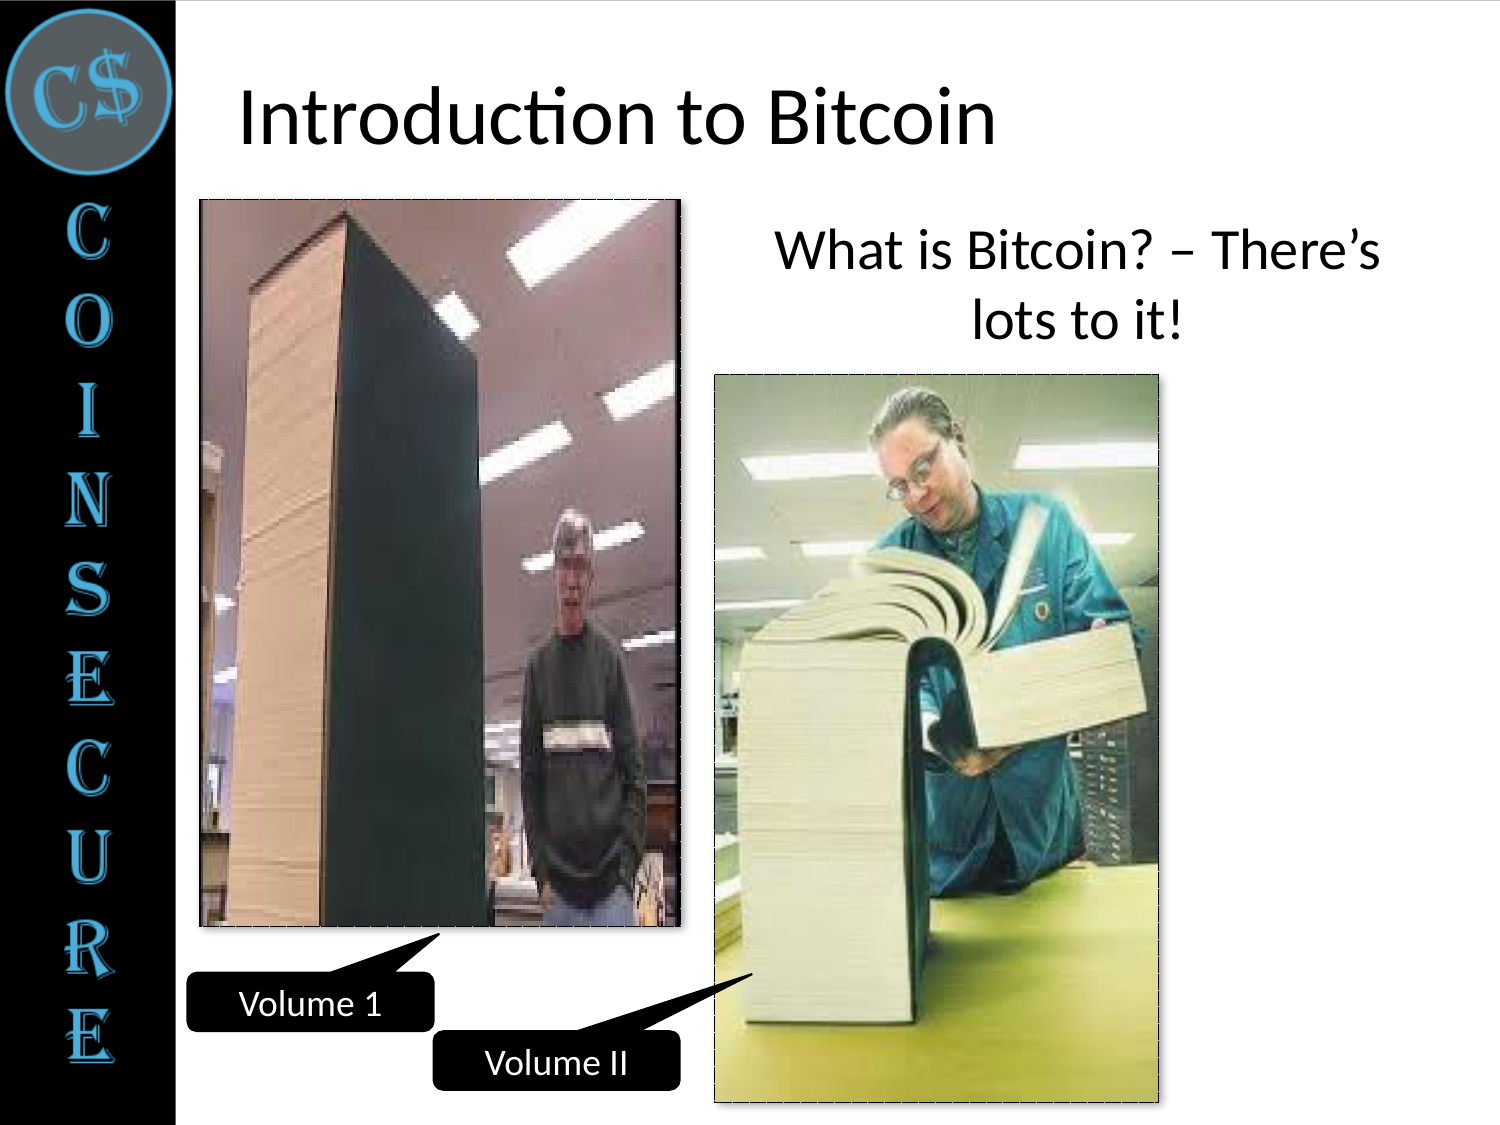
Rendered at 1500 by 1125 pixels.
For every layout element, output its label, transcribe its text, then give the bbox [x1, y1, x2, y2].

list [199, 199, 680, 926]
text_box Volume II [432, 985, 714, 1091]
text_box What is Bitcoin? – There’s lots to it! [714, 187, 1442, 375]
text_box Volume 1 [186, 932, 440, 1033]
picture [0, 0, 1500, 1125]
title Introduction to Bitcoin [222, 23, 1453, 211]
